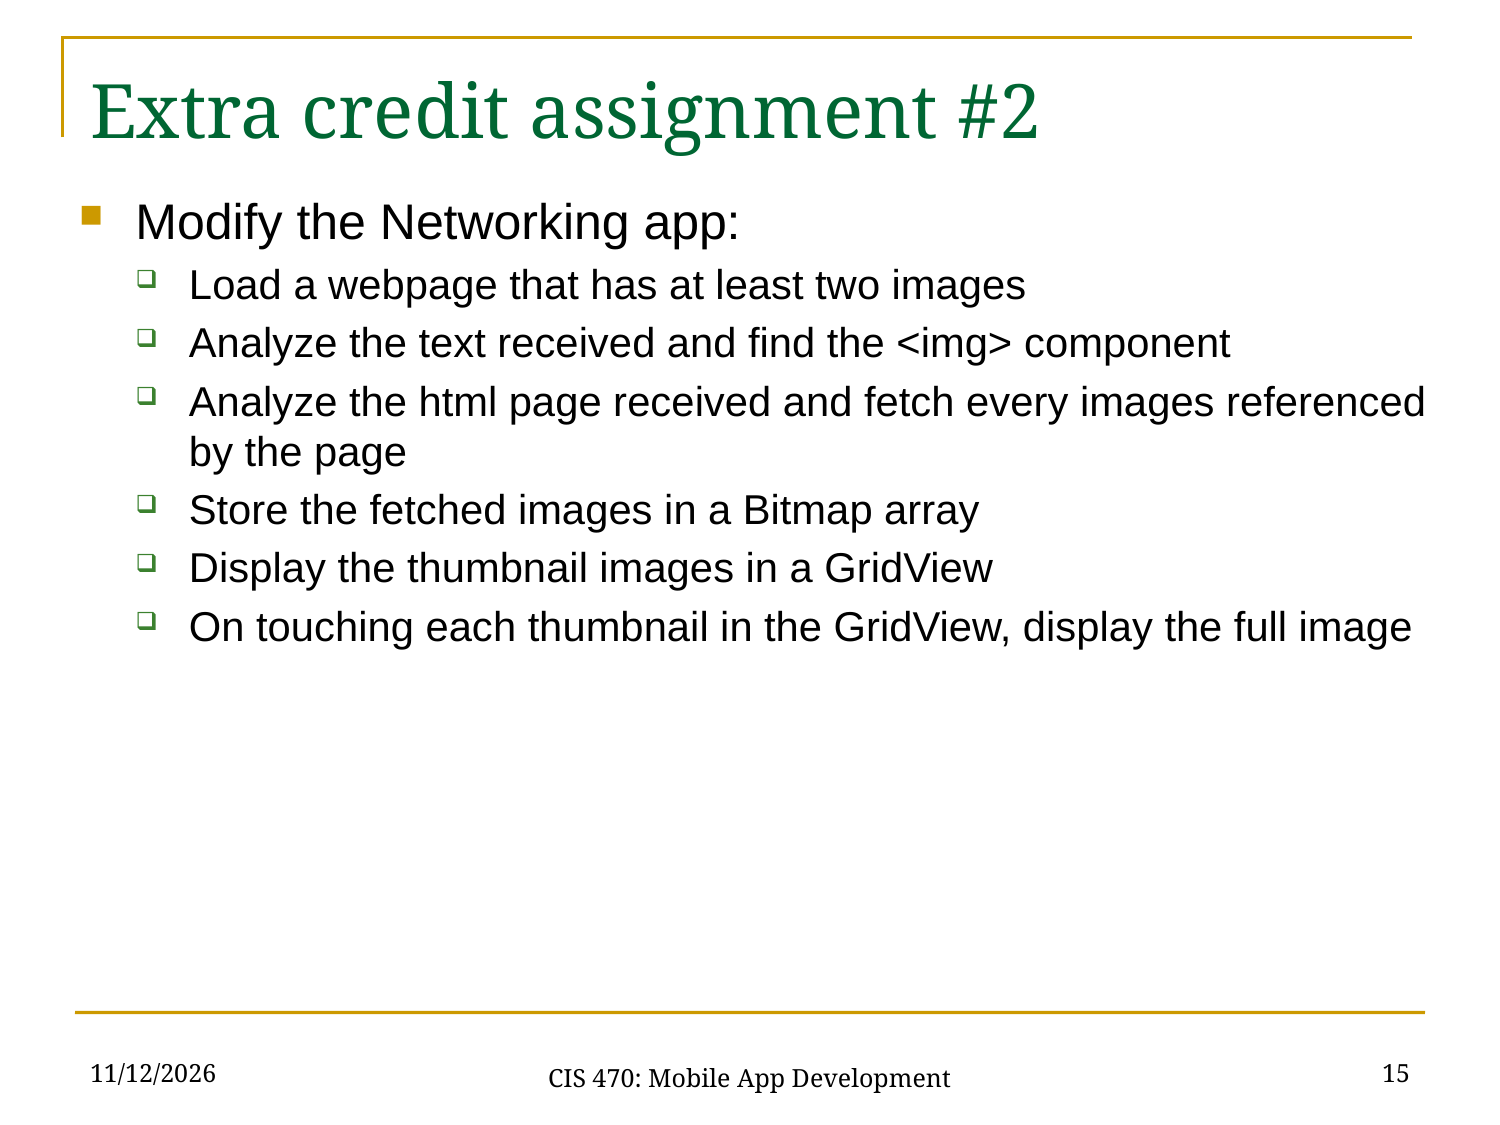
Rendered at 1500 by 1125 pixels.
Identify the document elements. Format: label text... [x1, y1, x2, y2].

list Modify the Networking app: Load a webpage that has at least two images Analyze the text received and find the <img> component Analyze the html page received and fetch every images referenced by the page Store the fetched images in a Bitmap array Display the thumbnail images in a GridView On touching each thumbnail in the GridView, display the full image [64, 181, 1479, 1013]
footer CIS 470: Mobile App Development [512, 1025, 988, 1100]
title Extra credit assignment #2 [75, 45, 1425, 171]
slide_number 15 [1074, 1024, 1425, 1100]
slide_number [75, 1024, 425, 1100]
